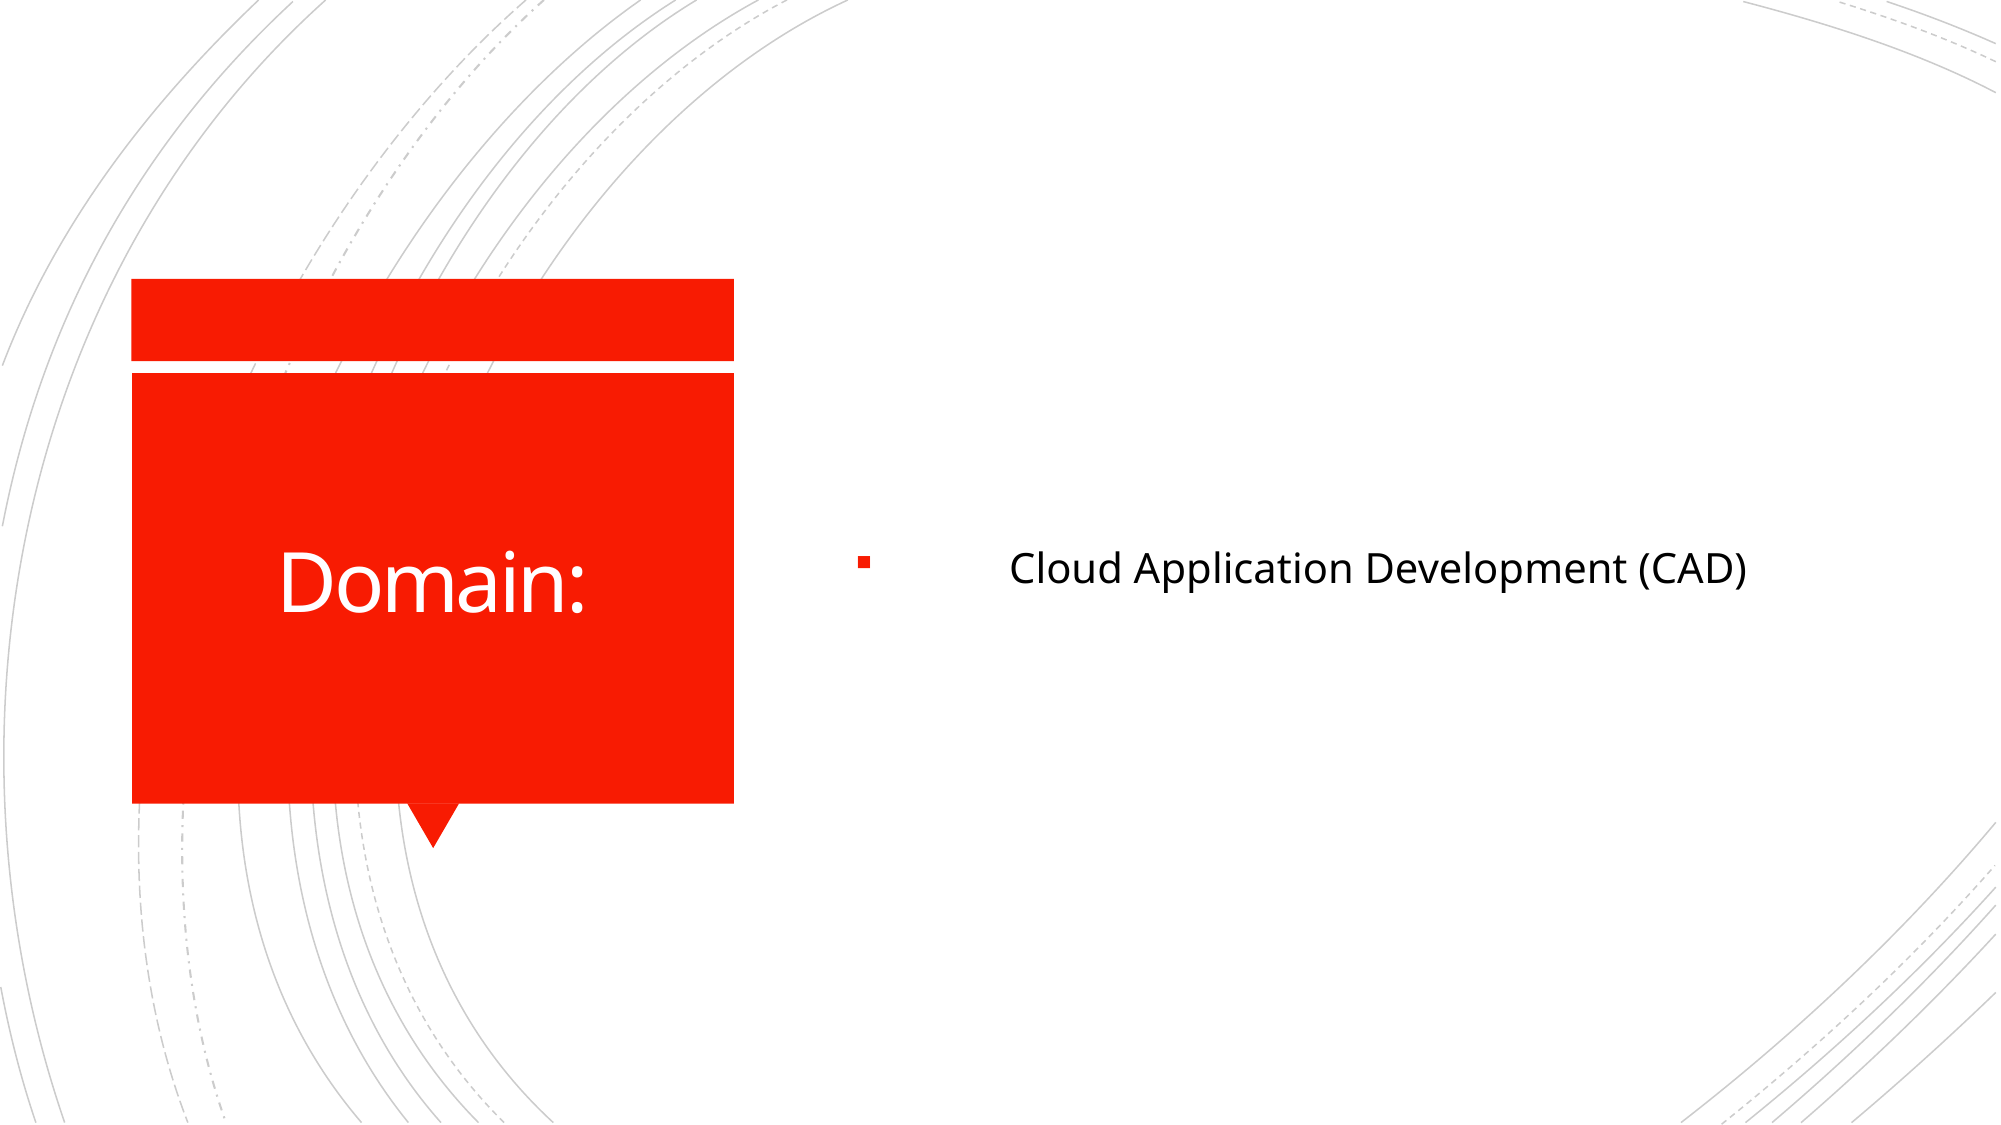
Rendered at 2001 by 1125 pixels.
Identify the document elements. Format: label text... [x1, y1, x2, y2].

list Cloud Application Development (CAD) [839, 131, 1871, 993]
title Domain: [145, 385, 720, 789]
